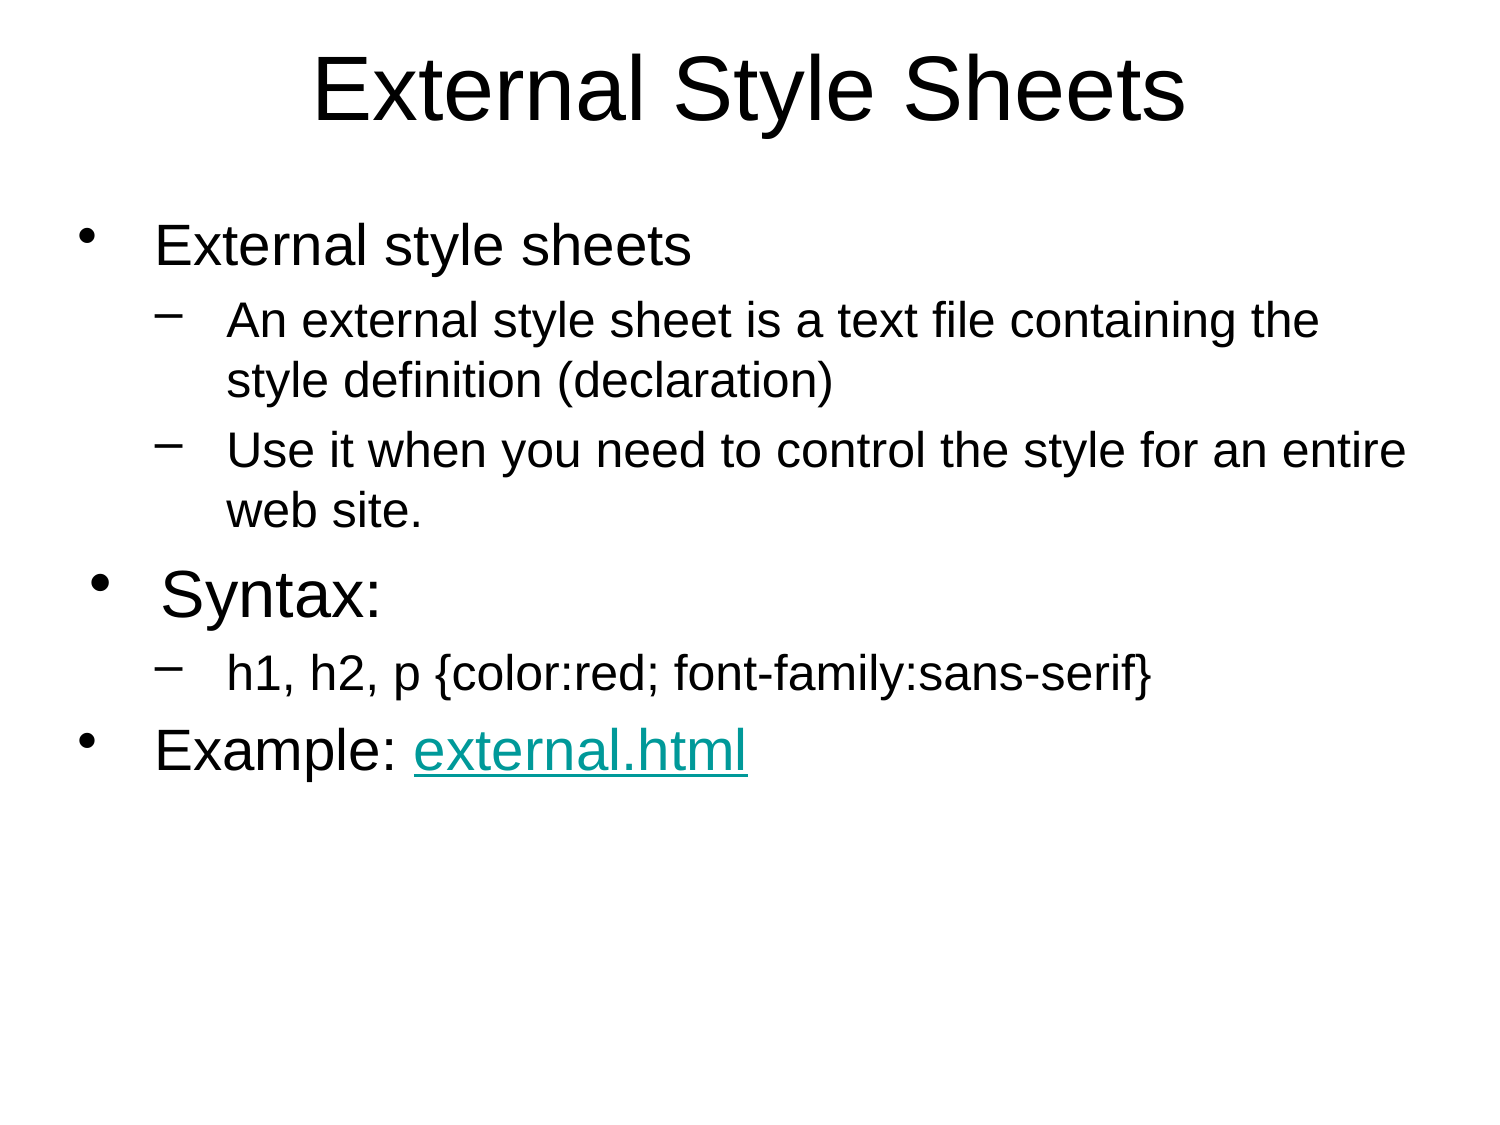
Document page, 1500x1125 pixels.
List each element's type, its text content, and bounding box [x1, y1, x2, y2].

title External Style Sheets [74, 24, 1426, 143]
list External style sheets An external style sheet is a text file containing the style definition (declaration) Use it when you need to control the style for an entire web site. Syntax: h1, h2, p {color:red; font-family:sans-serif} Example: external.html [62, 199, 1451, 955]
